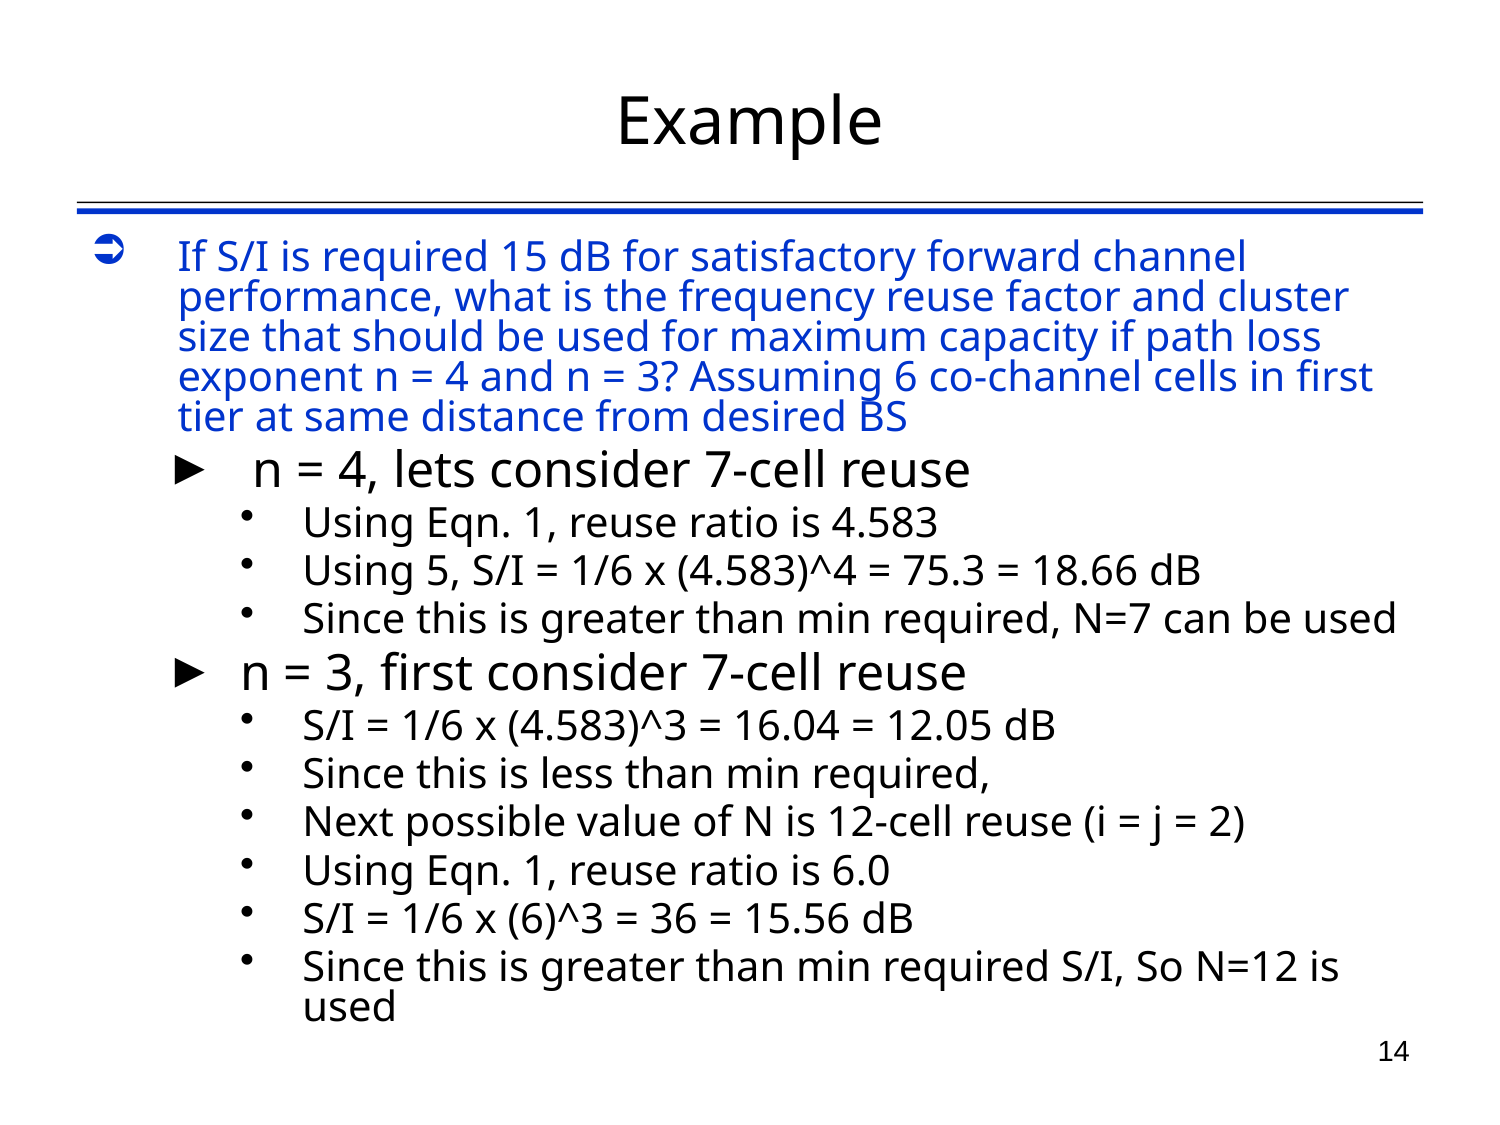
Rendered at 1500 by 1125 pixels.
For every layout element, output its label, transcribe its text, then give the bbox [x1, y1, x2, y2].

list If S/I is required 15 dB for satisfactory forward channel performance, what is the frequency reuse factor and cluster size that should be used for maximum capacity if path loss exponent n = 4 and n = 3? Assuming 6 co-channel cells in first tier at same distance from desired BS n = 4, lets consider 7-cell reuse Using Eqn. 1, reuse ratio is 4.583 Using 5, S/I = 1/6 x (4.583)^4 = 75.3 = 18.66 dB Since this is greater than min required, N=7 can be used n = 3, first consider 7-cell reuse S/I = 1/6 x (4.583)^3 = 16.04 = 12.05 dB Since this is less than min required, Next possible value of N is 12-cell reuse (i = j = 2) Using Eqn. 1, reuse ratio is 6.0 S/I = 1/6 x (6)^3 = 36 = 15.56 dB Since this is greater than min required S/I, So N=12 is used [75, 231, 1425, 1018]
title Example [75, 45, 1425, 191]
slide_number 14 [1074, 1024, 1425, 1103]
